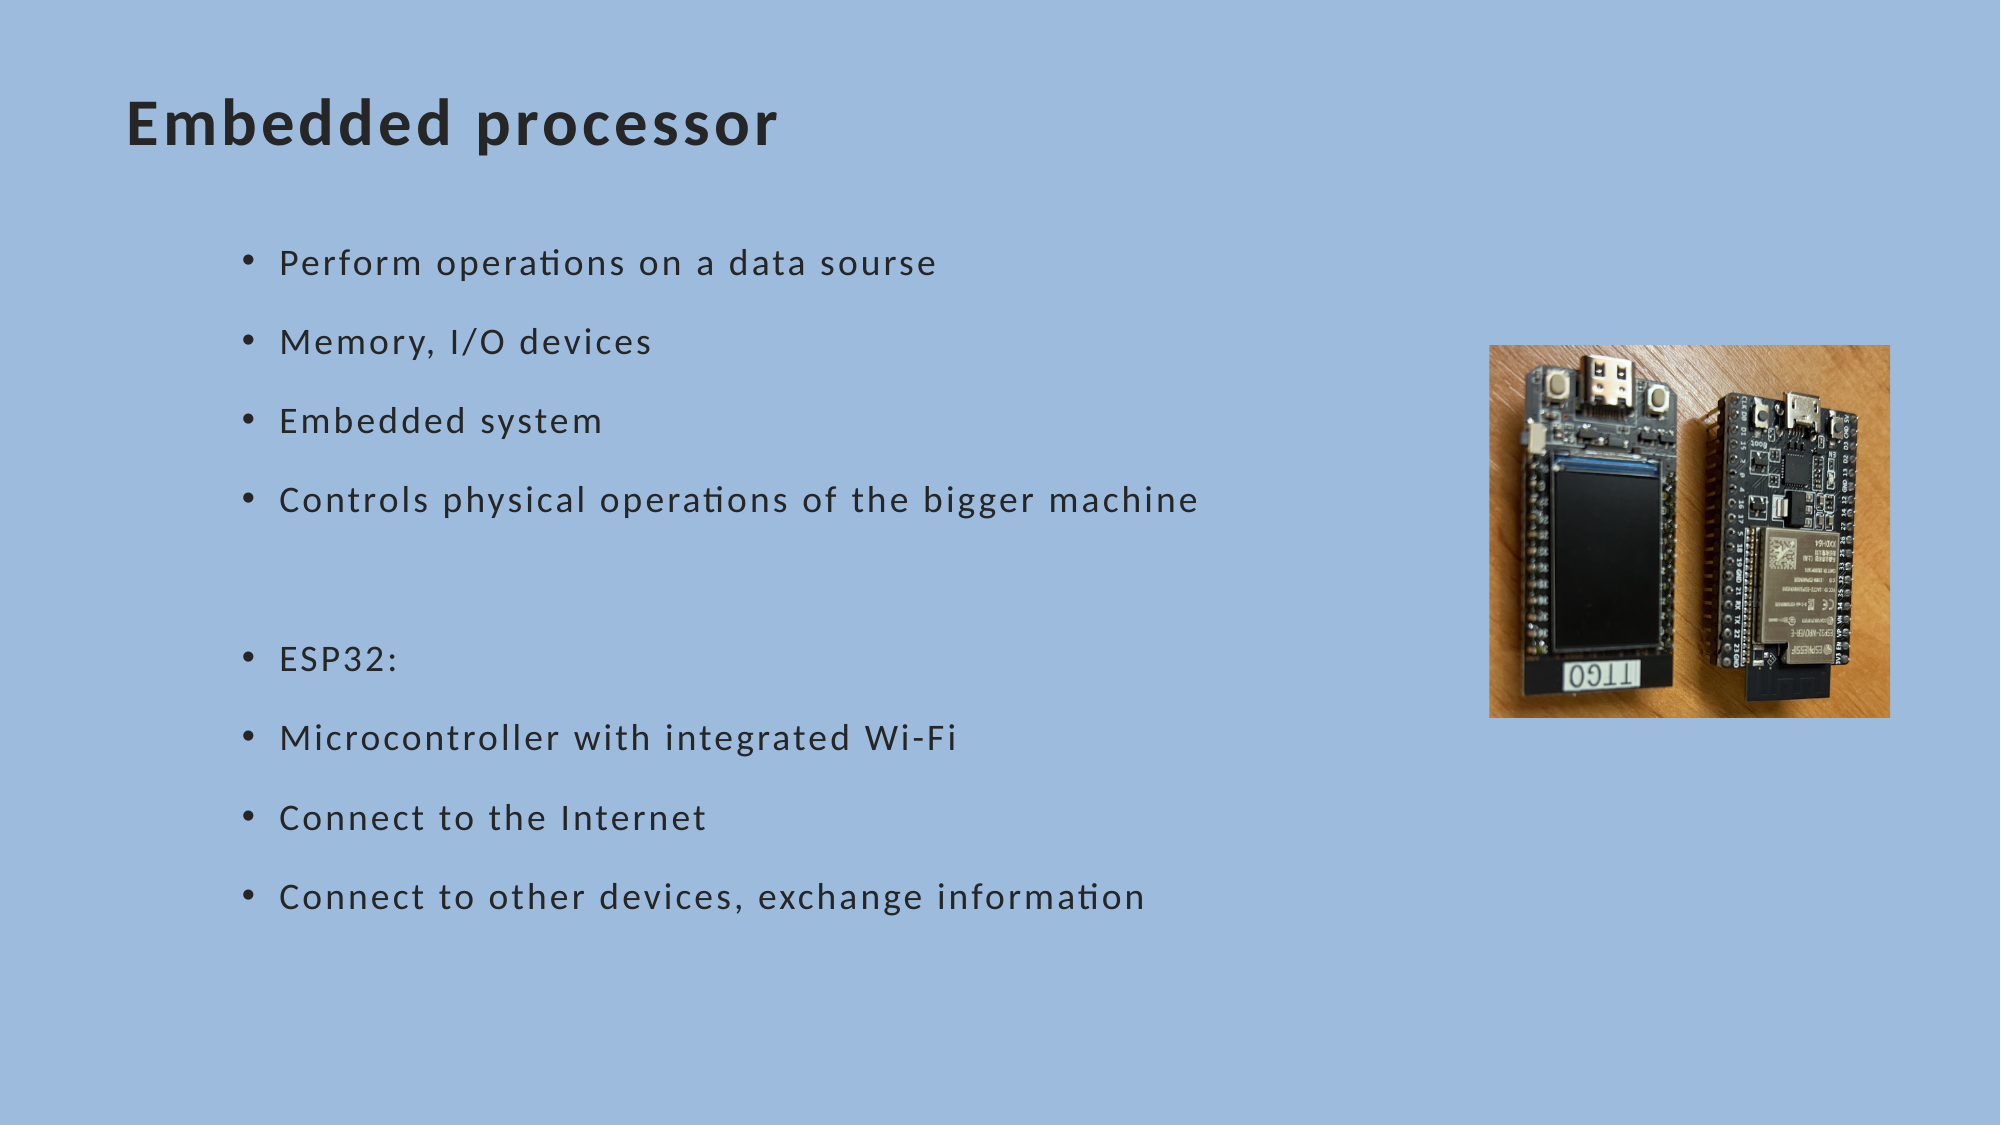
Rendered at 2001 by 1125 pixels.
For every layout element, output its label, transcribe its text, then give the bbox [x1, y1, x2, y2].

list Perform operations on a data sourse Memory, I/O devices Embedded system Controls physical operations of the bigger machine ESP32: Microcontroller with integrated Wi-Fi Connect to the Internet Connect to other devices, exchange information [225, 223, 1231, 981]
title Embedded processor [109, 72, 1891, 146]
picture [1489, 345, 1891, 718]
